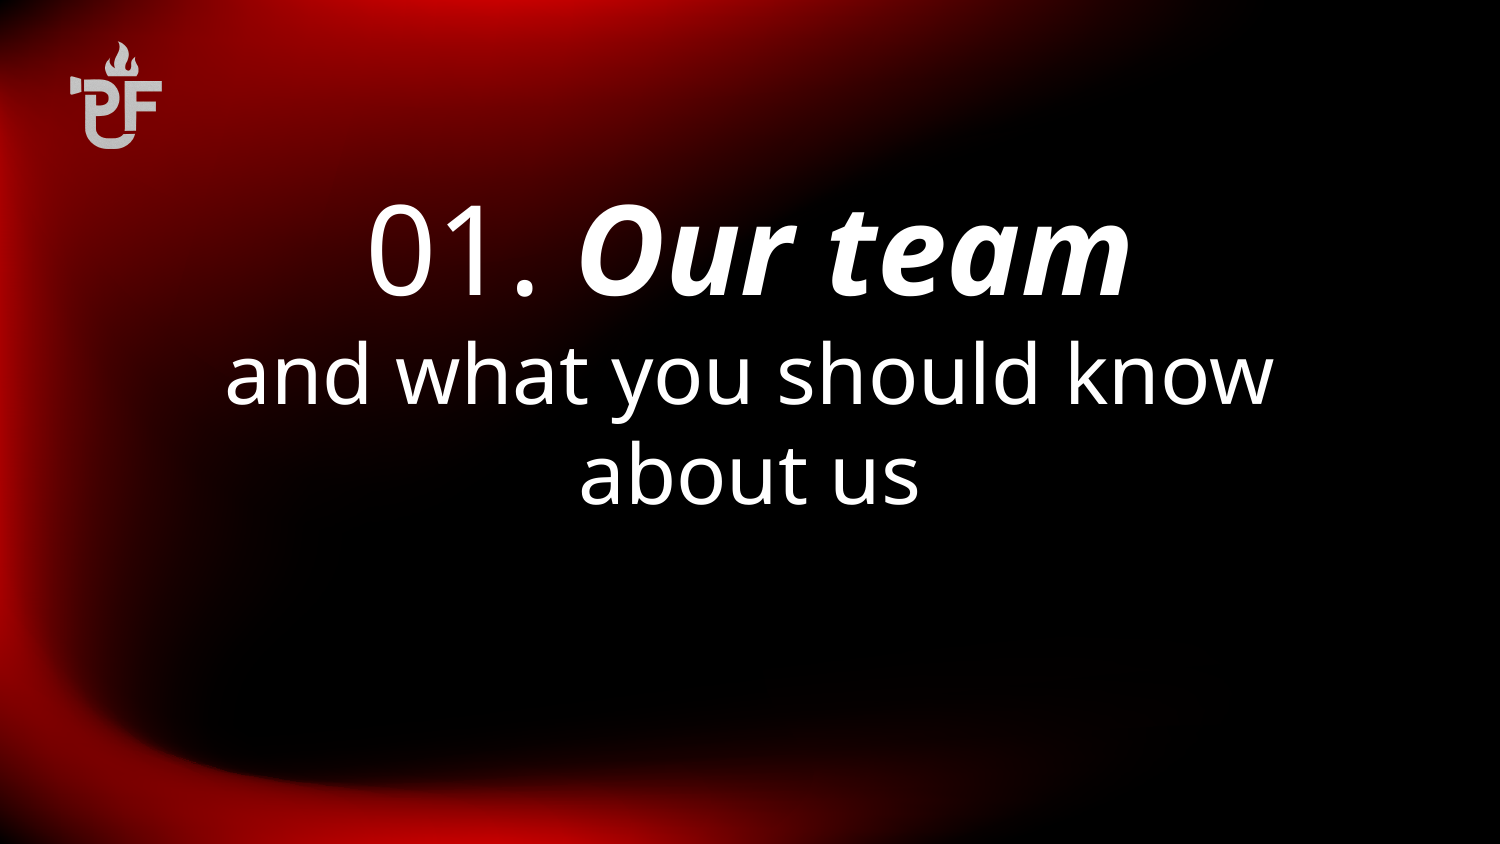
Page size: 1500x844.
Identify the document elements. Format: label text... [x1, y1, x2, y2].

title 01. Our team and what you should know about us [139, 307, 1361, 536]
picture [0, 0, 1500, 844]
